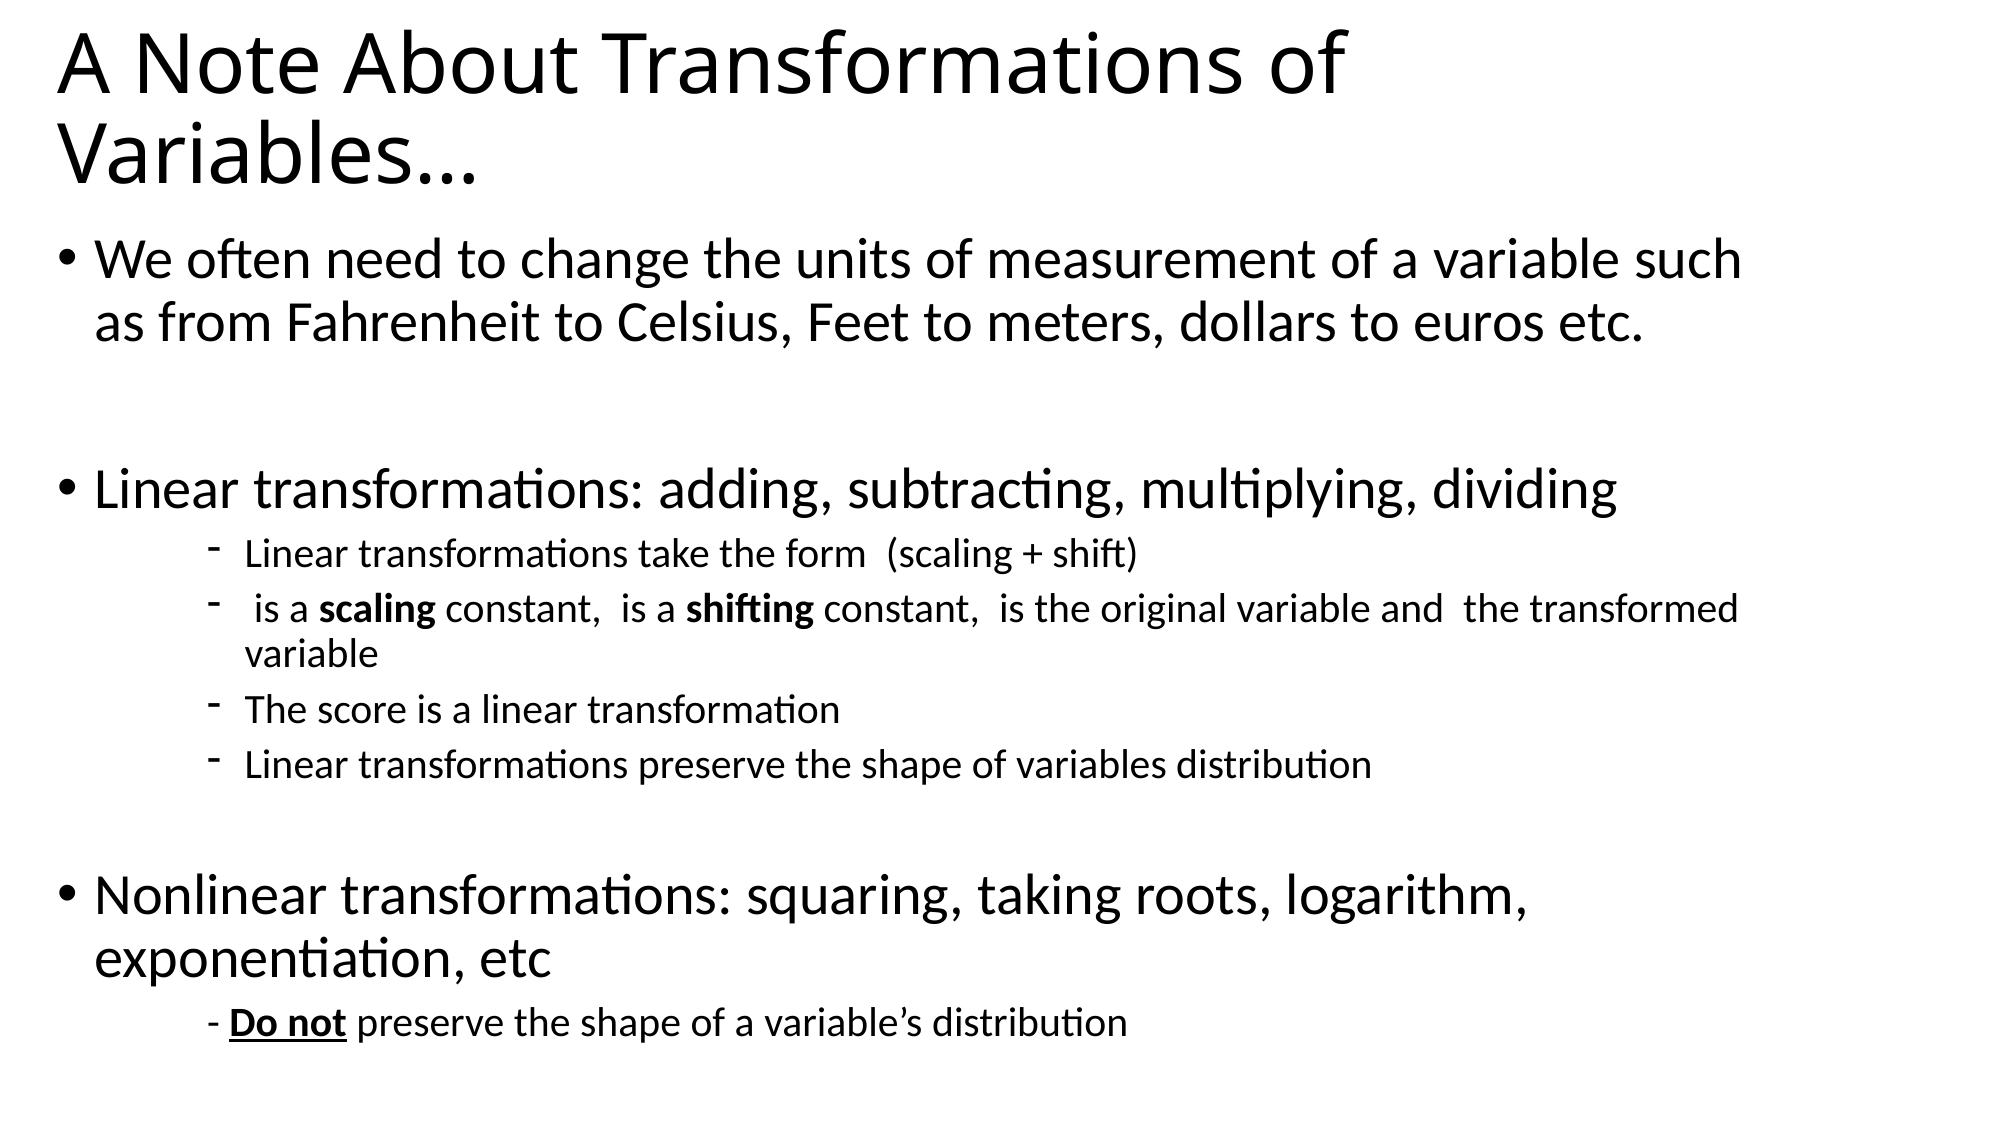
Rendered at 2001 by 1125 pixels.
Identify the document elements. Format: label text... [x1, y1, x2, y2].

title A Note About Transformations of Variables… [42, 3, 1767, 221]
